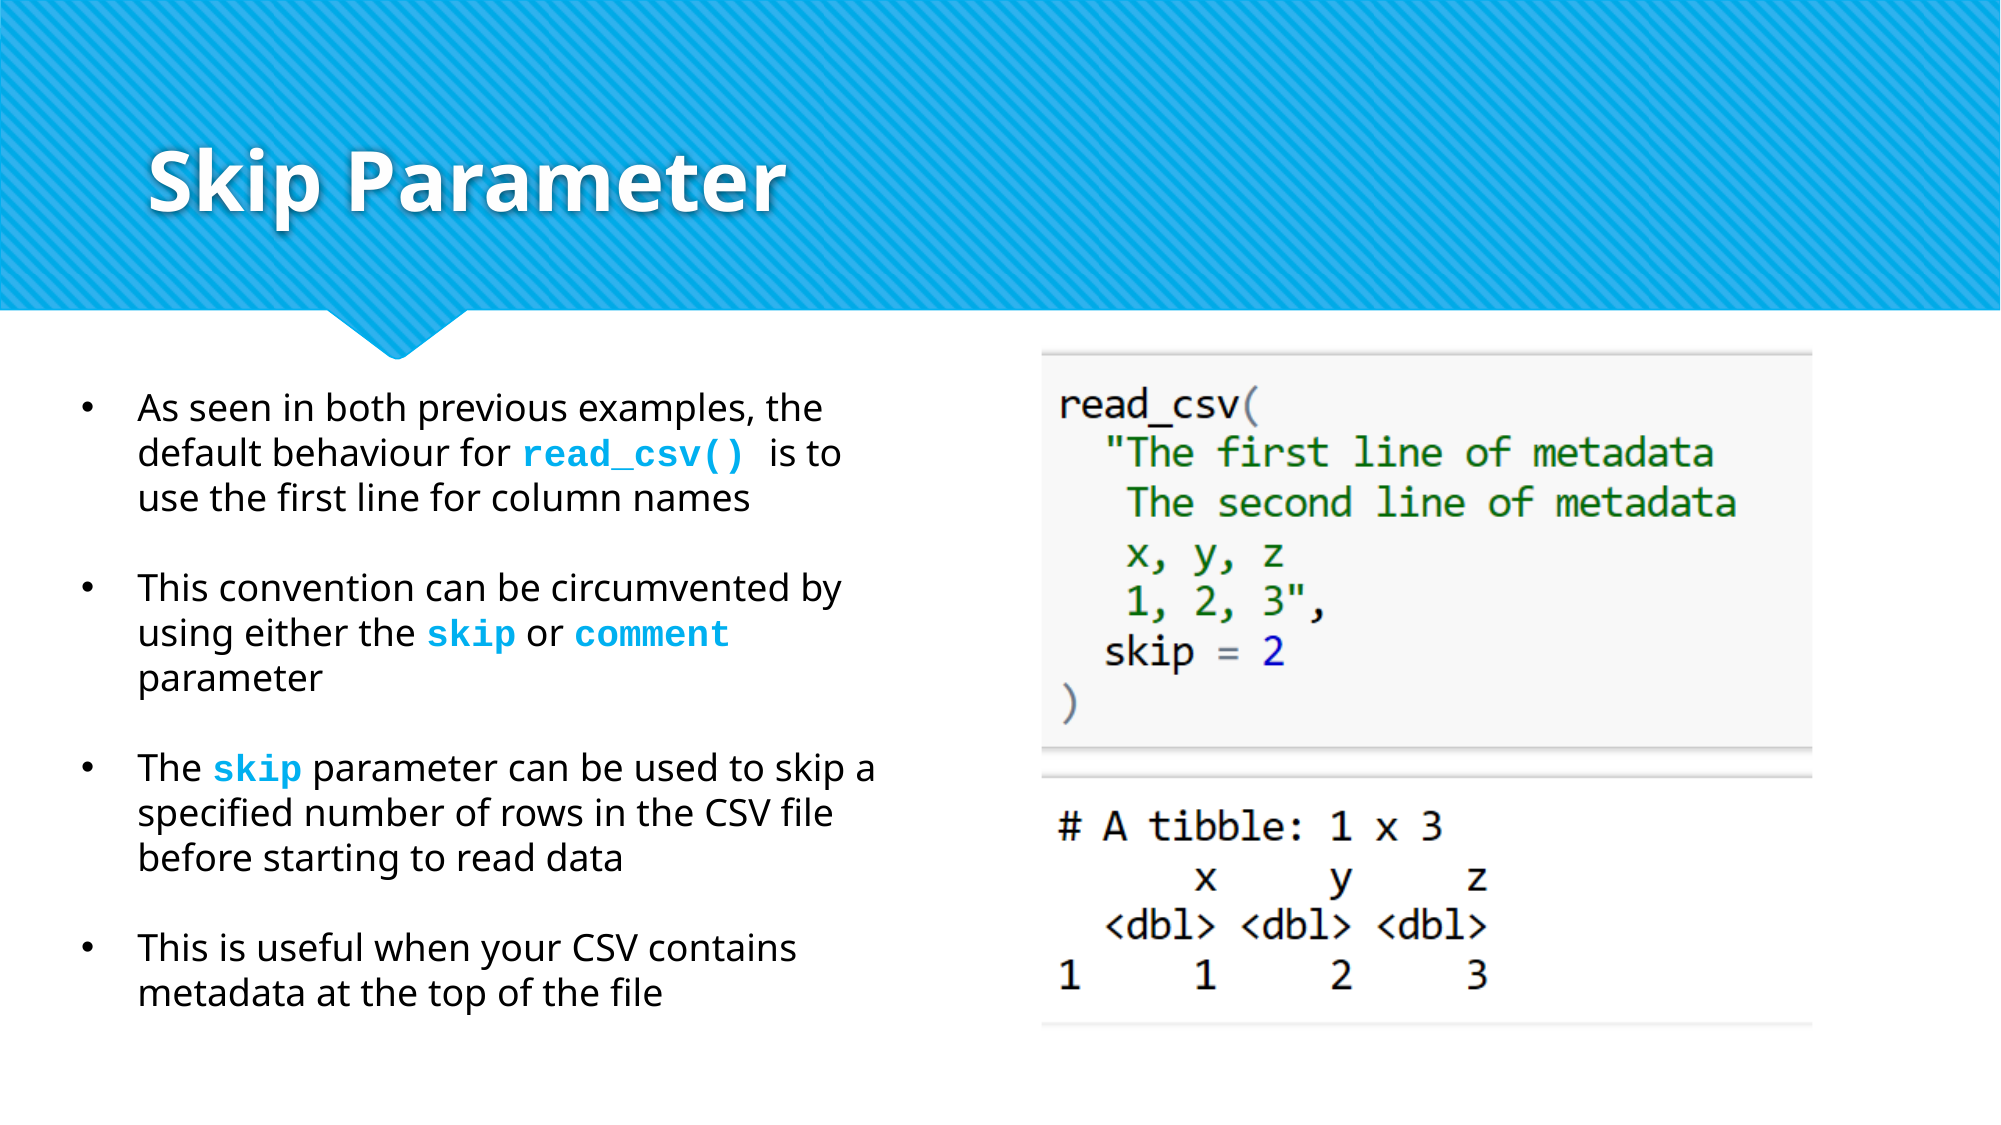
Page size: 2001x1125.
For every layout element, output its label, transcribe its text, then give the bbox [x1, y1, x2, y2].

picture [1041, 336, 1813, 1049]
title Skip Parameter [132, 76, 1868, 236]
text_box As seen in both previous examples, the default behaviour for read_csv() is to use the first line for column names This convention can be circumvented by using either the skip or comment parameter The skip parameter can be used to skip a specified number of rows in the CSV file before starting to read data This is useful when your CSV contains metadata at the top of the file [66, 376, 899, 1022]
